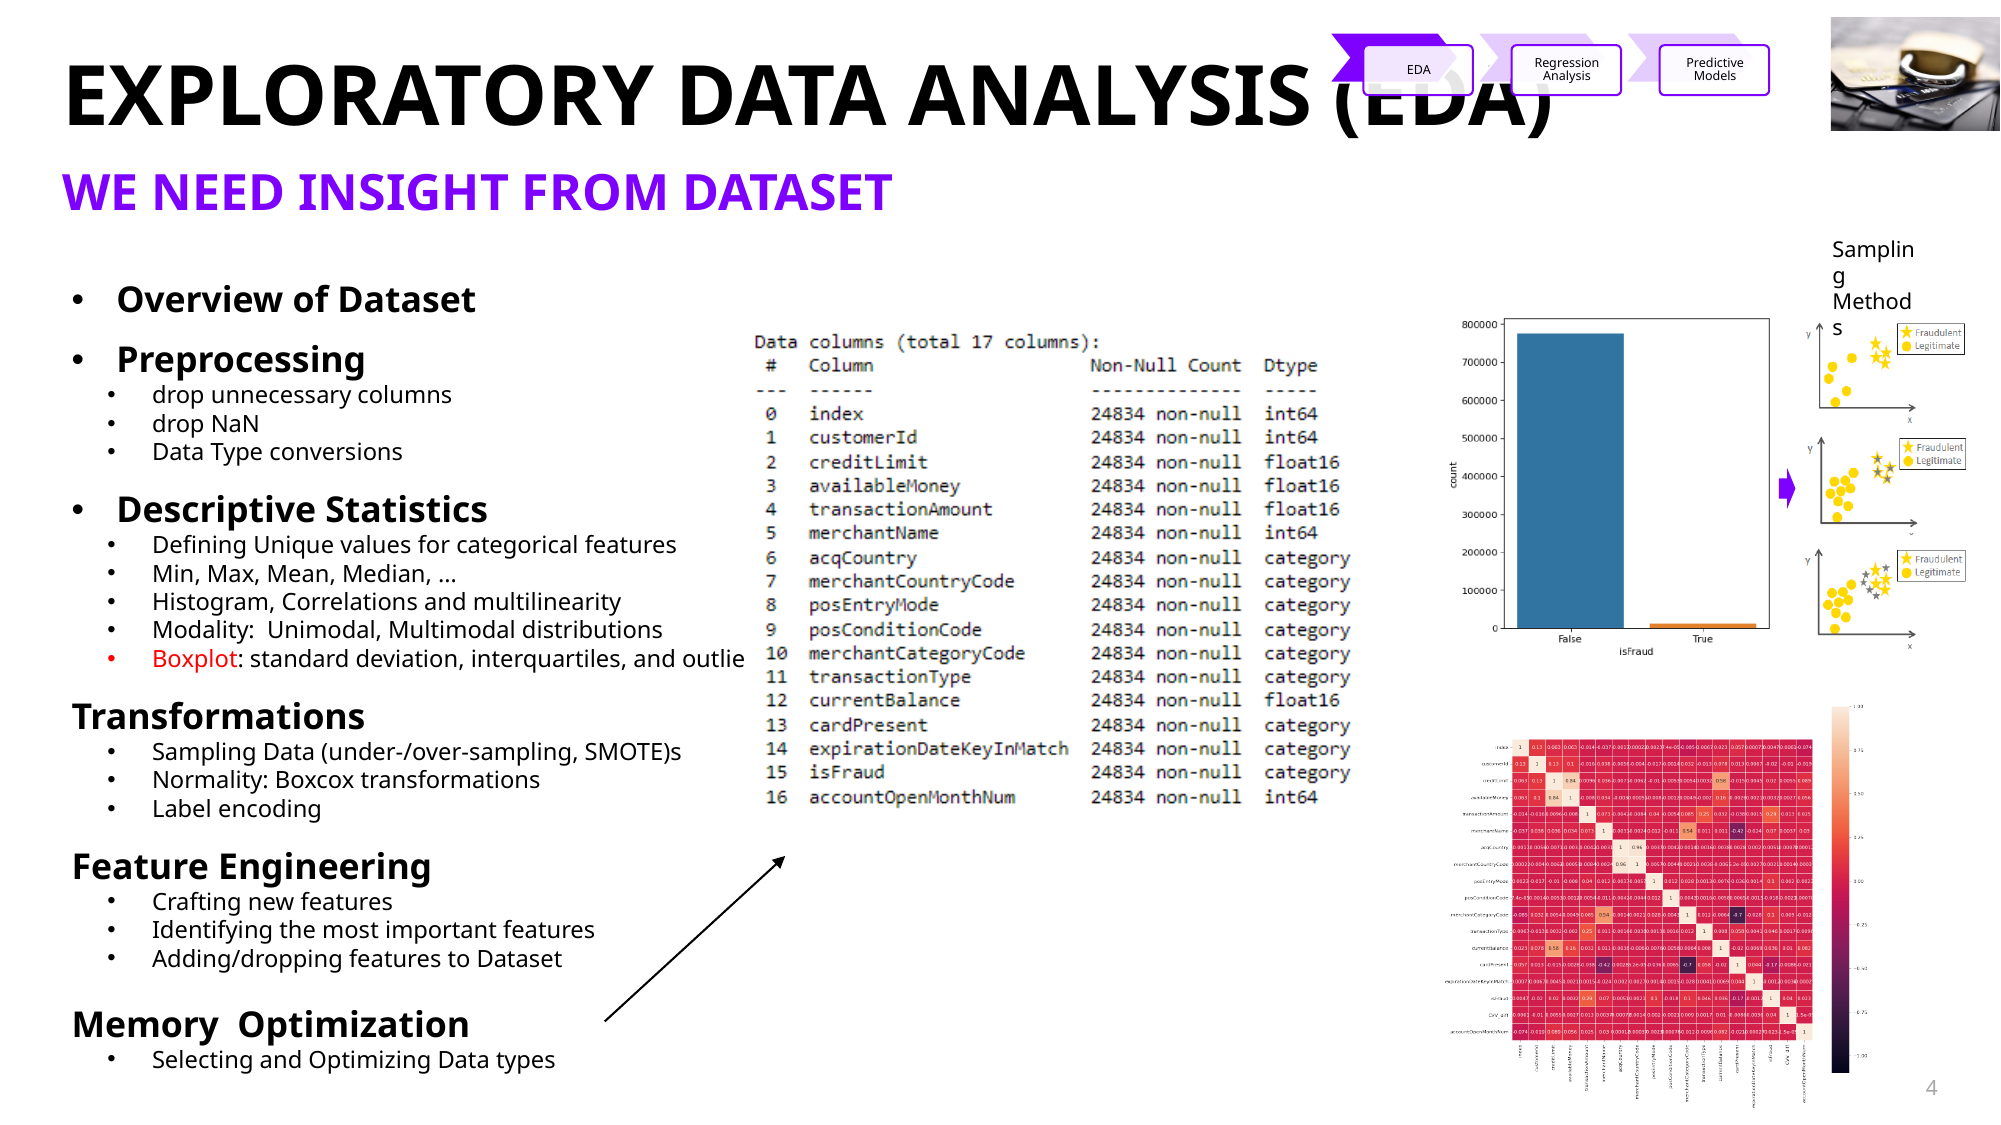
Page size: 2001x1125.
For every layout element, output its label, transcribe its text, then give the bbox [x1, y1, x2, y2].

picture [1830, 17, 2000, 131]
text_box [604, 855, 786, 1022]
picture [1441, 701, 1871, 1111]
text_box Sampling Methods [1817, 227, 1937, 311]
list We Need Insight from Dataset [62, 154, 1058, 236]
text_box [1801, 311, 1973, 651]
text_box Overview of Dataset Preprocessing drop unnecessary columns drop NaN Data Type conversions Descriptive Statistics Defining Unique values for categorical features Min, Max, Mean, Median, … Histogram, Correlations and multilinearity Modality: Unimodal, Multimodal distributions Boxplot: standard deviation, interquartiles, and outliers Transformations Sampling Data (under-/over-sampling, SMOTE)s Normality: Boxcox transformations Label encoding Feature Engineering Crafting new features Identifying the most important features Adding/dropping features to Dataset Memory Optimization Selecting and Optimizing Data types [63, 268, 786, 1082]
slide_number 4 [1887, 1069, 1938, 1104]
picture [745, 328, 1369, 814]
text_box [1328, 23, 1770, 105]
title Exploratory Data Analysis (EDA) [62, 62, 1938, 144]
picture [1441, 313, 1779, 663]
text_box [1779, 467, 1797, 510]
